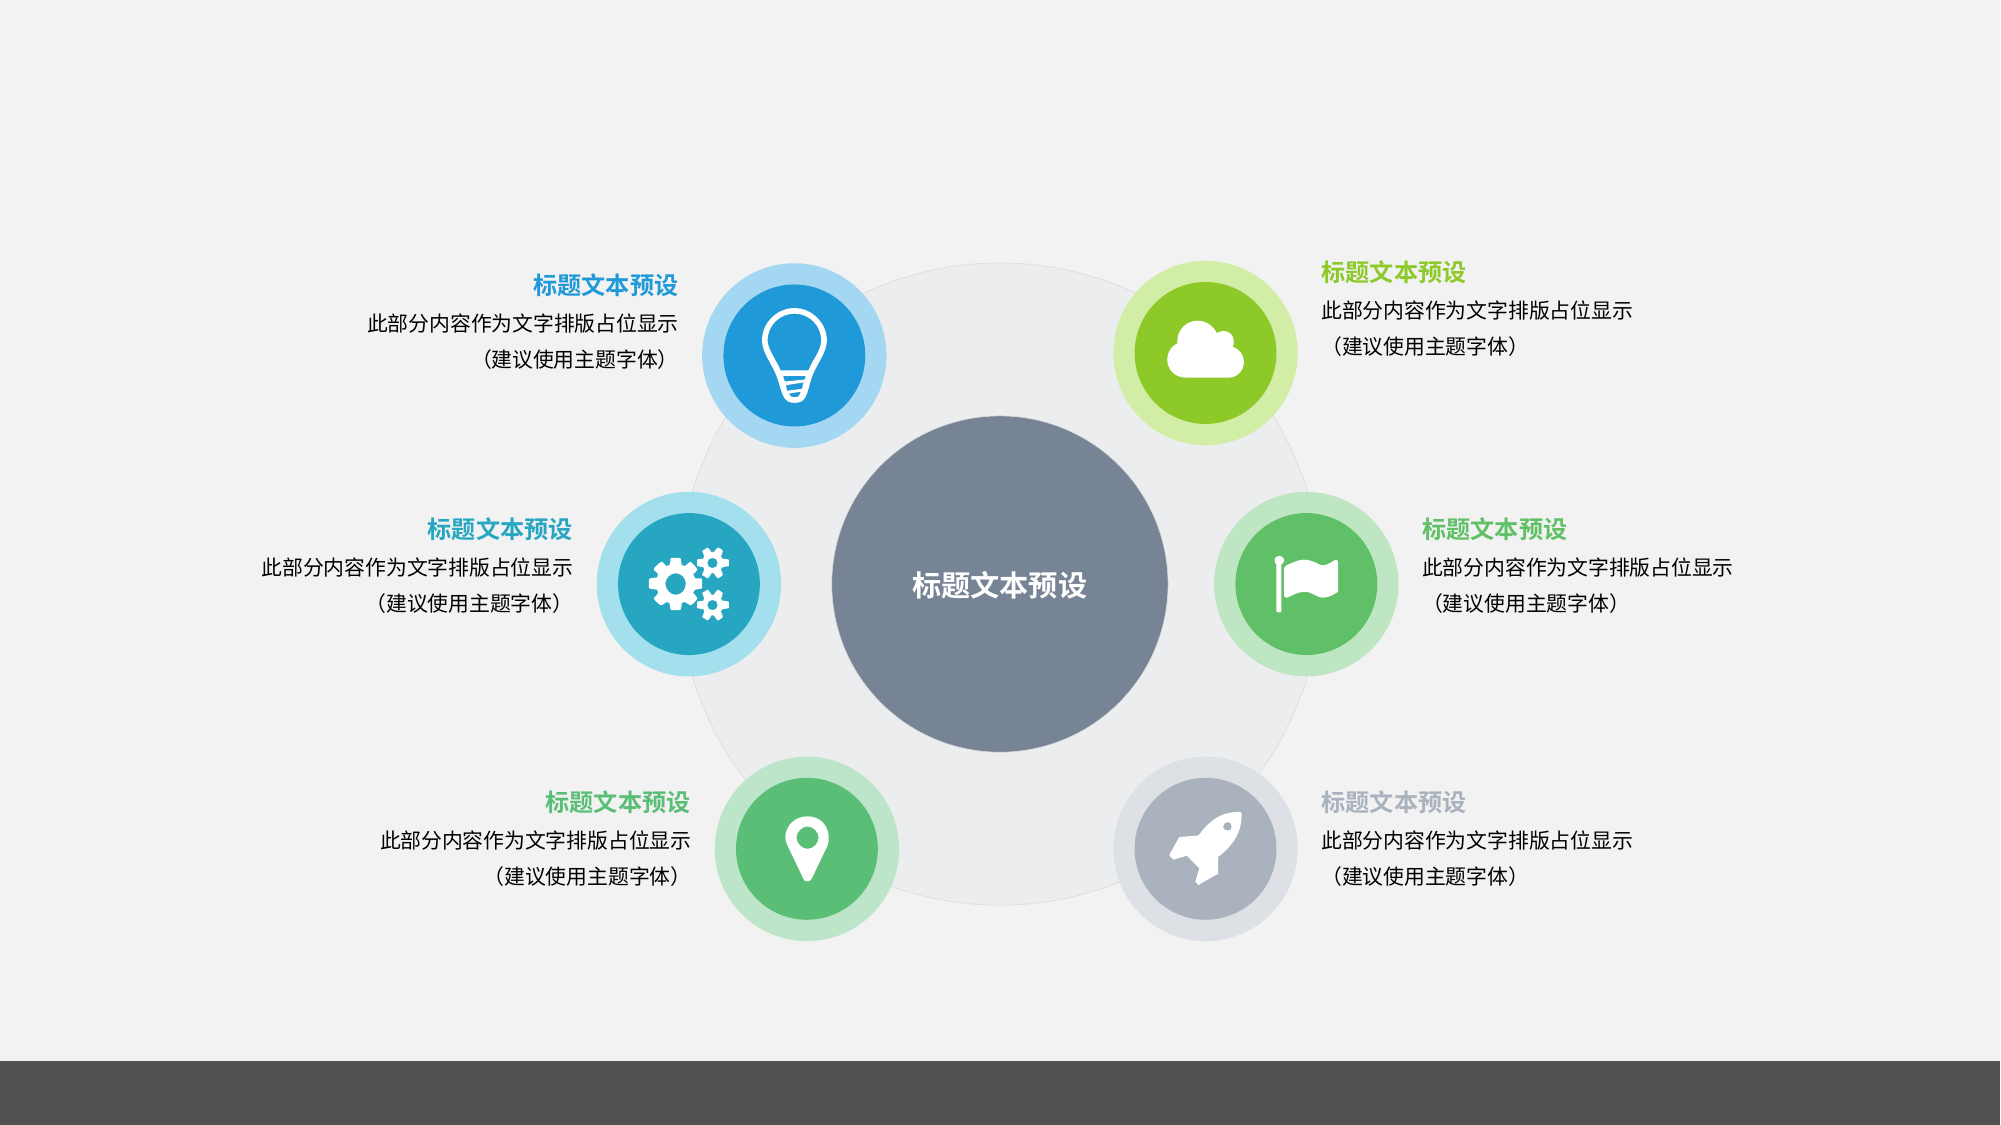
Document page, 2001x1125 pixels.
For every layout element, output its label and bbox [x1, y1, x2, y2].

text_box [139, 253, 1859, 957]
